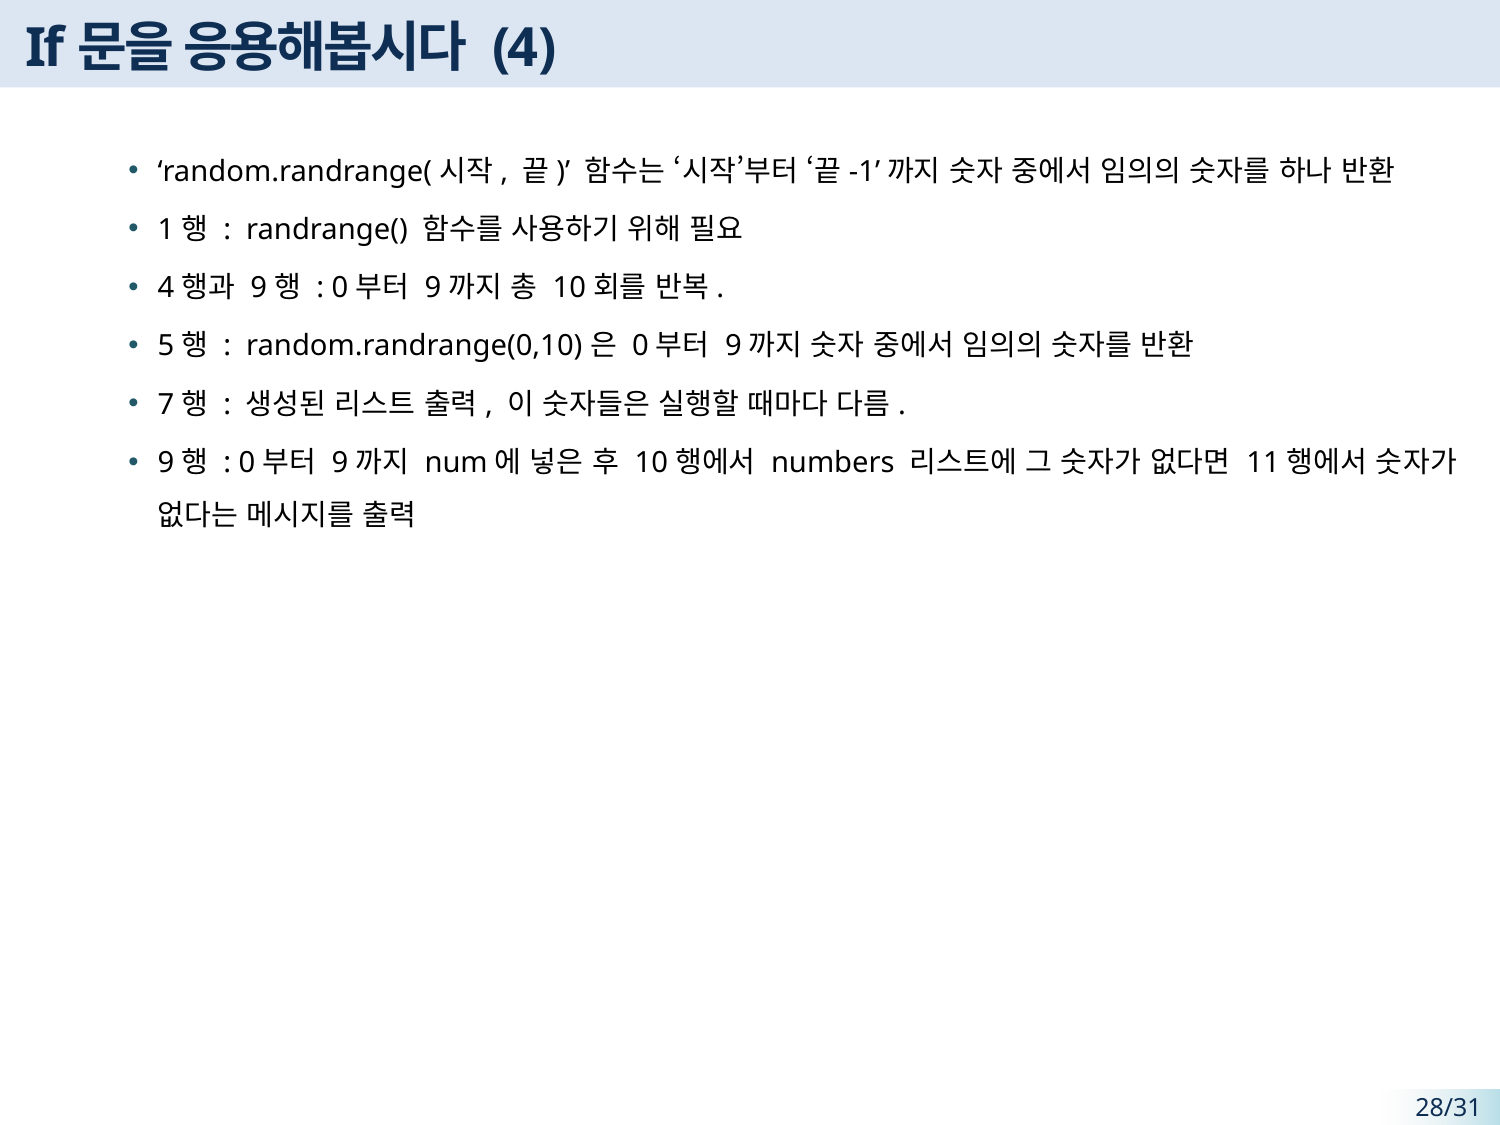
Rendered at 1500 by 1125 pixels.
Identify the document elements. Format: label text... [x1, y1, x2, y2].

list ‘random.randrange(시작, 끝)’ 함수는 ‘시작’부터 ‘끝-1’까지 숫자 중에서 임의의 숫자를 하나 반환 1행 : randrange() 함수를 사용하기 위해 필요 4행과 9행 : 0부터 9까지 총 10회를 반복. 5행 : random.randrange(0,10)은 0부터 9까지 숫자 중에서 임의의 숫자를 반환 7행 : 생성된 리스트 출력, 이 숫자들은 실행할 때마다 다름. 9행 : 0부터 9까지 num에 넣은 후 10행에서 numbers 리스트에 그 숫자가 없다면 11행에서 숫자가 없다는 메시지를 출력 [10, 126, 1481, 1057]
title If문을 응용해봅시다 (4) [10, 5, 1288, 84]
